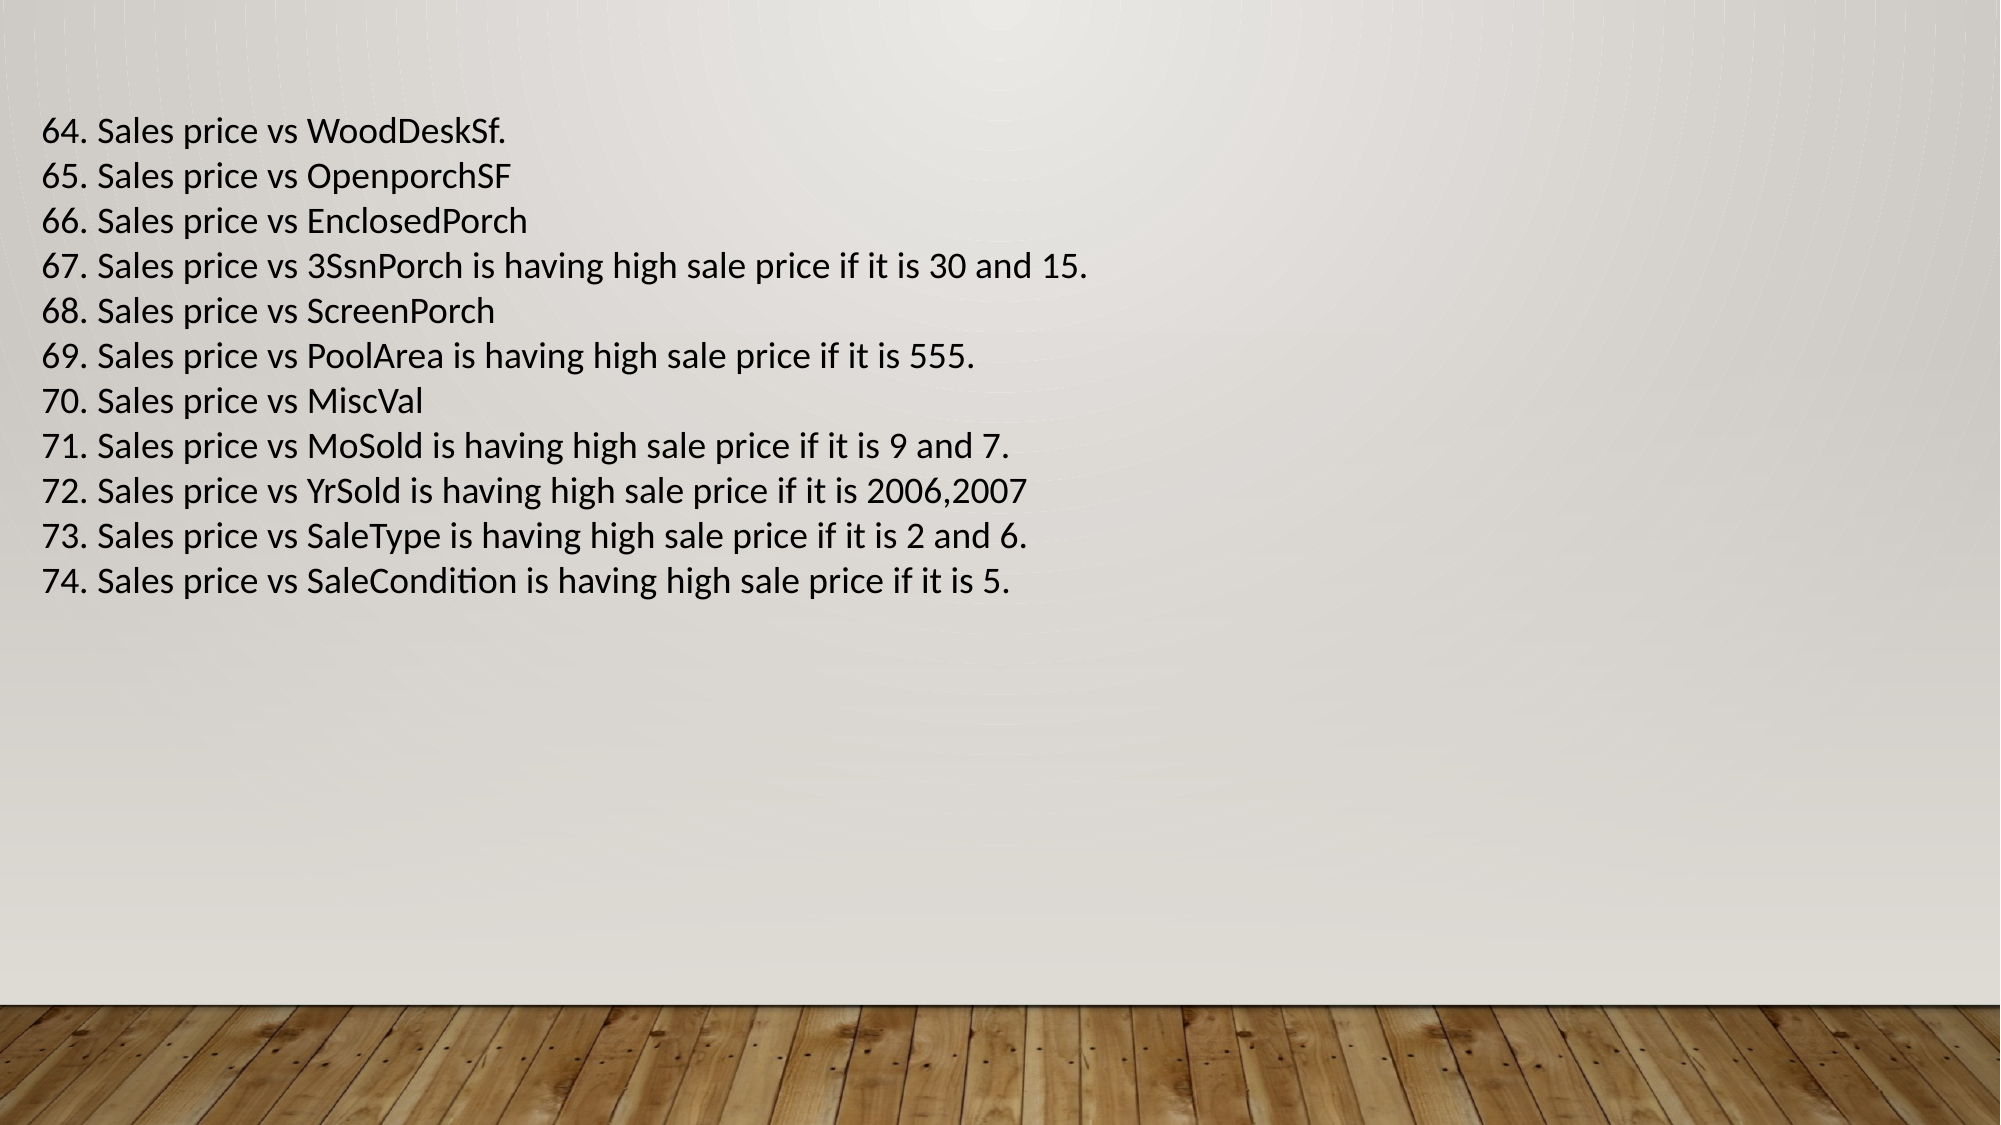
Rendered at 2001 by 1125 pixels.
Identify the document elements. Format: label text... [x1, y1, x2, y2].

picture [0, 1005, 2000, 1125]
text_box 64. Sales price vs WoodDeskSf. 65. Sales price vs OpenporchSF 66. Sales price vs EnclosedPorch 67. Sales price vs 3SsnPorch is having high sale price if it is 30 and 15. 68. Sales price vs ScreenPorch 69. Sales price vs PoolArea is having high sale price if it is 555. 70. Sales price vs MiscVal 71. Sales price vs MoSold is having high sale price if it is 9 and 7. 72. Sales price vs YrSold is having high sale price if it is 2006,2007 73. Sales price vs SaleType is having high sale price if it is 2 and 6. 74. Sales price vs SaleCondition is having high sale price if it is 5. [26, 98, 1974, 609]
